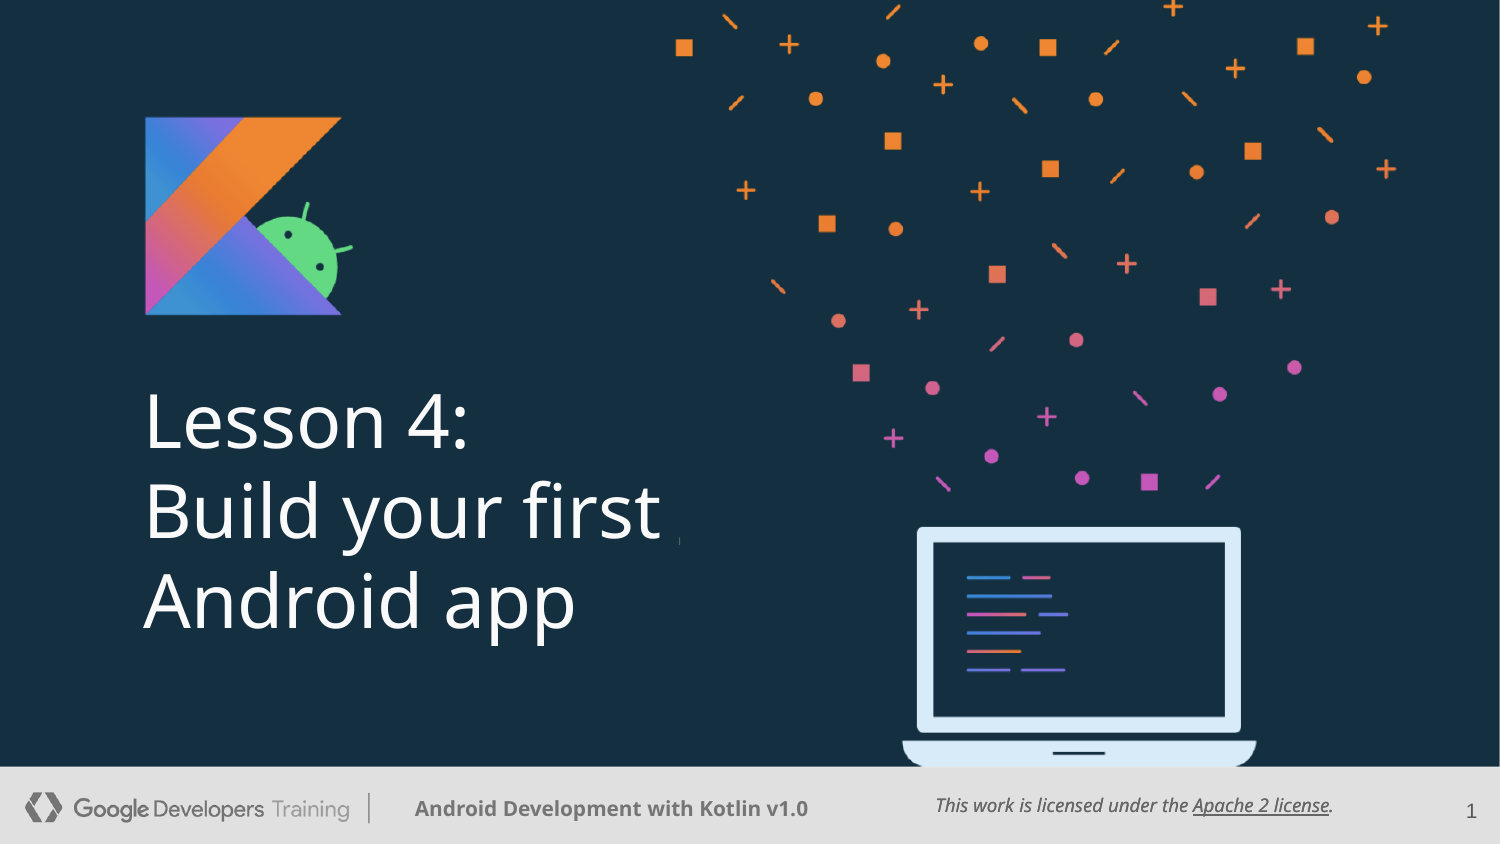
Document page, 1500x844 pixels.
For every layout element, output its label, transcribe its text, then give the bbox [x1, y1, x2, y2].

slide_number 1 [1402, 777, 1493, 842]
picture [0, 0, 1500, 844]
